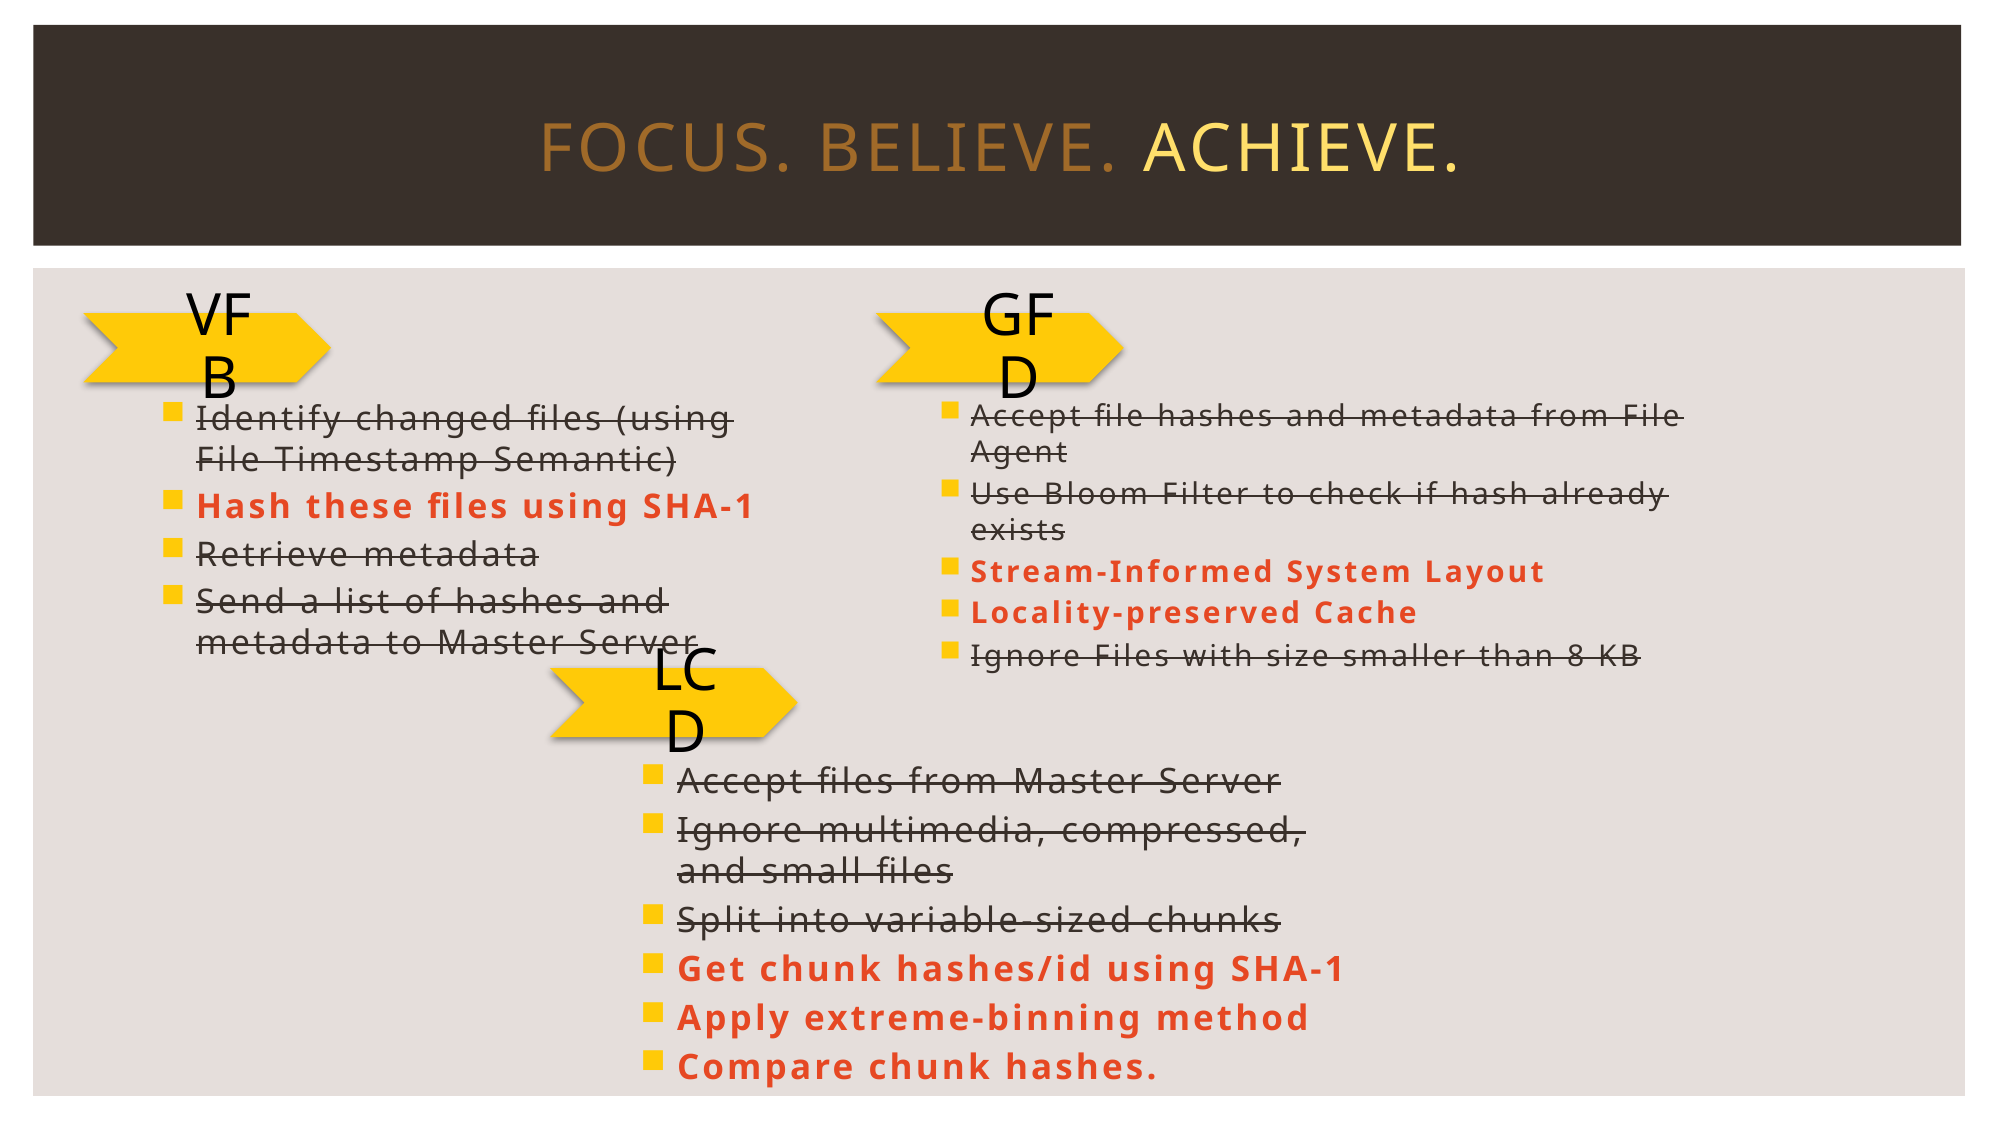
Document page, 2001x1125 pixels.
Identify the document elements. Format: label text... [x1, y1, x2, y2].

text_box Accept files from Master Server Ignore multimedia, compressed, and small files Split into variable-sized chunks Get chunk hashes/id using SHA-1 Apply extreme-binning method Compare chunk hashes. [617, 750, 1375, 1101]
title FOCUS. BELIEVE. ACHIEVE. [83, 58, 1917, 232]
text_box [875, 312, 1125, 383]
list Identify changed files (using File Timestamp Semantic) Hash these files using SHA-1 Retrieve metadata Send a list of hashes and metadata to Master Server [137, 388, 798, 671]
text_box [549, 667, 798, 738]
text_box Accept file hashes and metadata from File Agent Use Bloom Filter to check if hash already exists Stream-Informed System Layout Locality-preserved Cache Ignore Files with size smaller than 8 KB [917, 388, 1743, 681]
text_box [82, 312, 332, 383]
